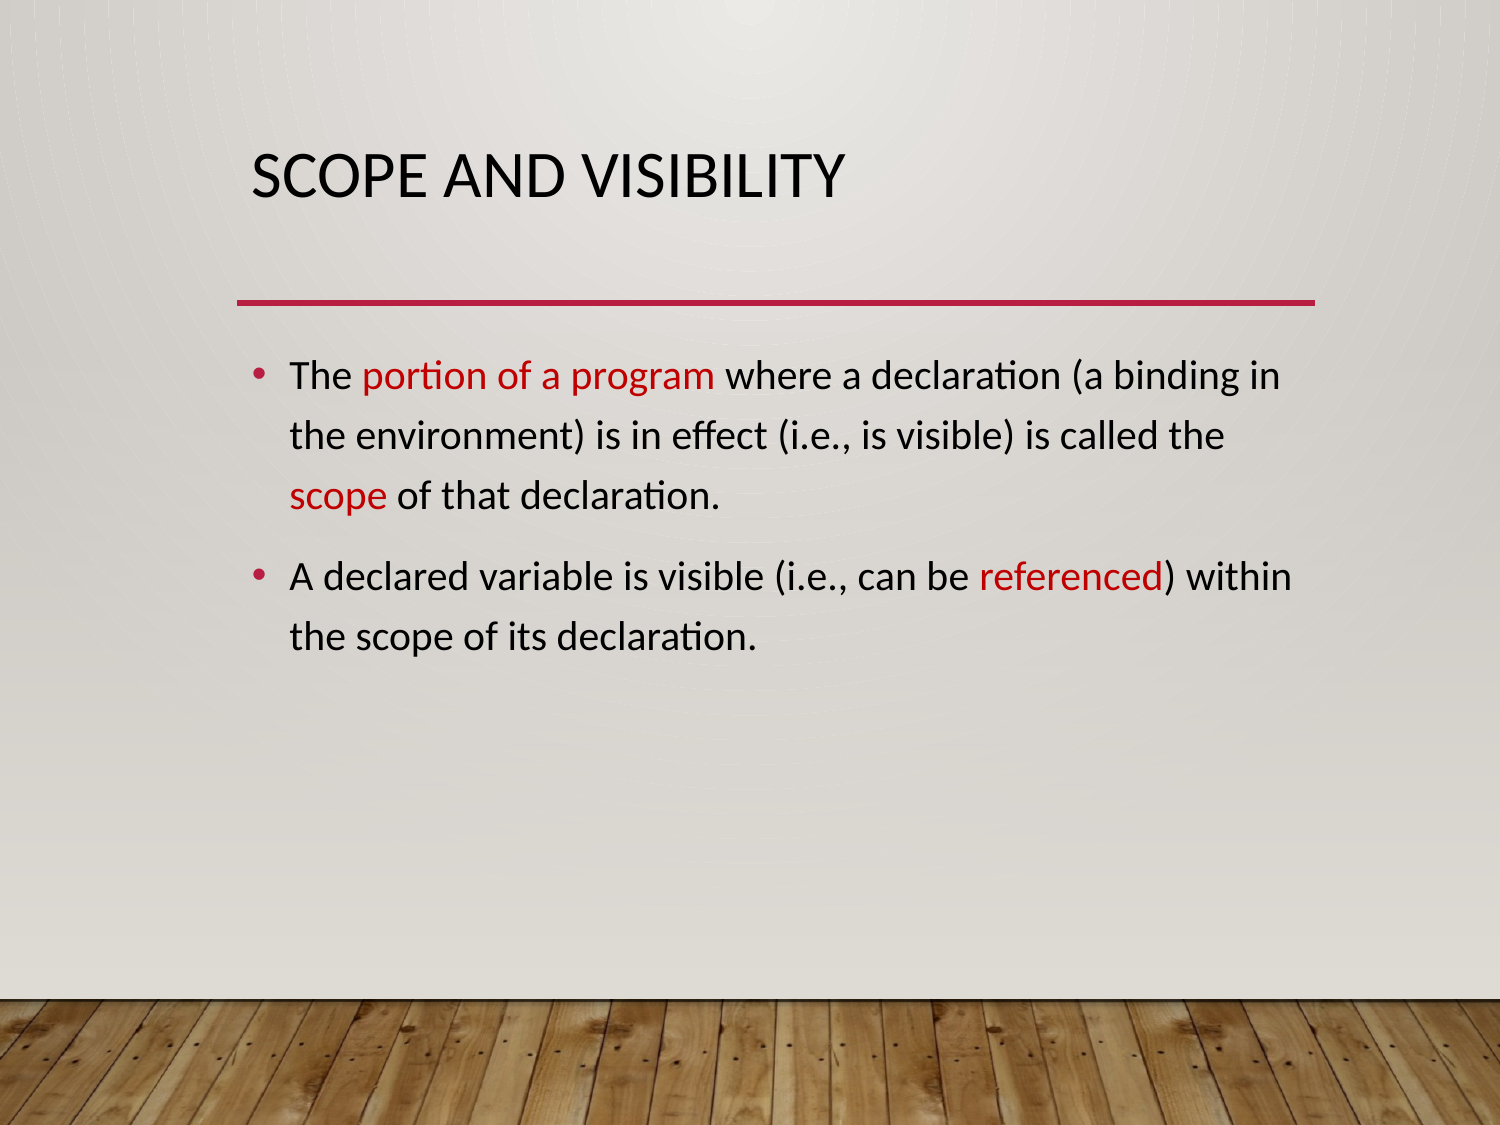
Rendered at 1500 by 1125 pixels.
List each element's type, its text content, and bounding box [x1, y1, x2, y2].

list The portion of a program where a declaration (a binding in the environment) is in effect (i.e., is visible) is called the scope of that declaration. A declared variable is visible (i.e., can be referenced) within the scope of its declaration. [236, 330, 1315, 897]
picture [0, 999, 1500, 1125]
title Scope and Visibility [236, 131, 1315, 305]
